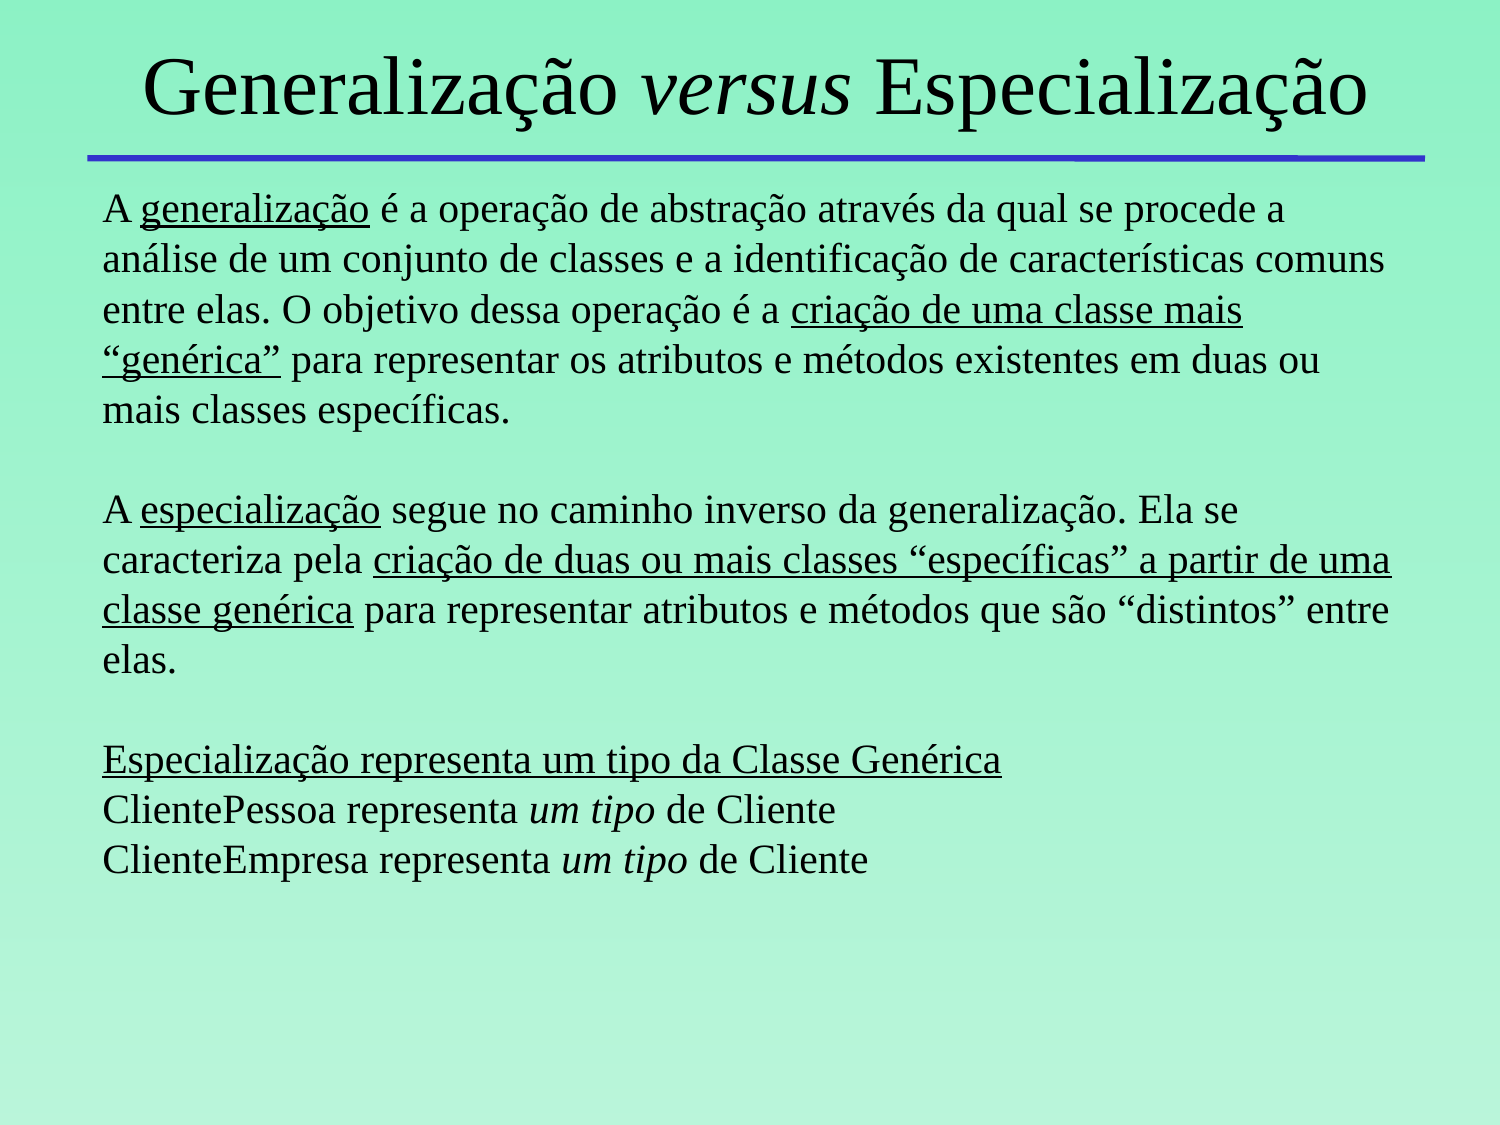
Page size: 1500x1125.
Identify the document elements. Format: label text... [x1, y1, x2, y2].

title Generalização versus Especialização [99, 24, 1413, 138]
text_box A generalização é a operação de abstração através da qual se procede a análise de um conjunto de classes e a identificação de características comuns entre elas. O objetivo dessa operação é a criação de uma classe mais “genérica” para representar os atributos e métodos existentes em duas ou mais classes específicas. A especialização segue no caminho inverso da generalização. Ela se caracteriza pela criação de duas ou mais classes “específicas” a partir de uma classe genérica para representar atributos e métodos que são “distintos” entre elas. Especialização representa um tipo da Classe Genérica ClientePessoa representa um tipo de Cliente ClienteEmpresa representa um tipo de Cliente [87, 173, 1425, 889]
